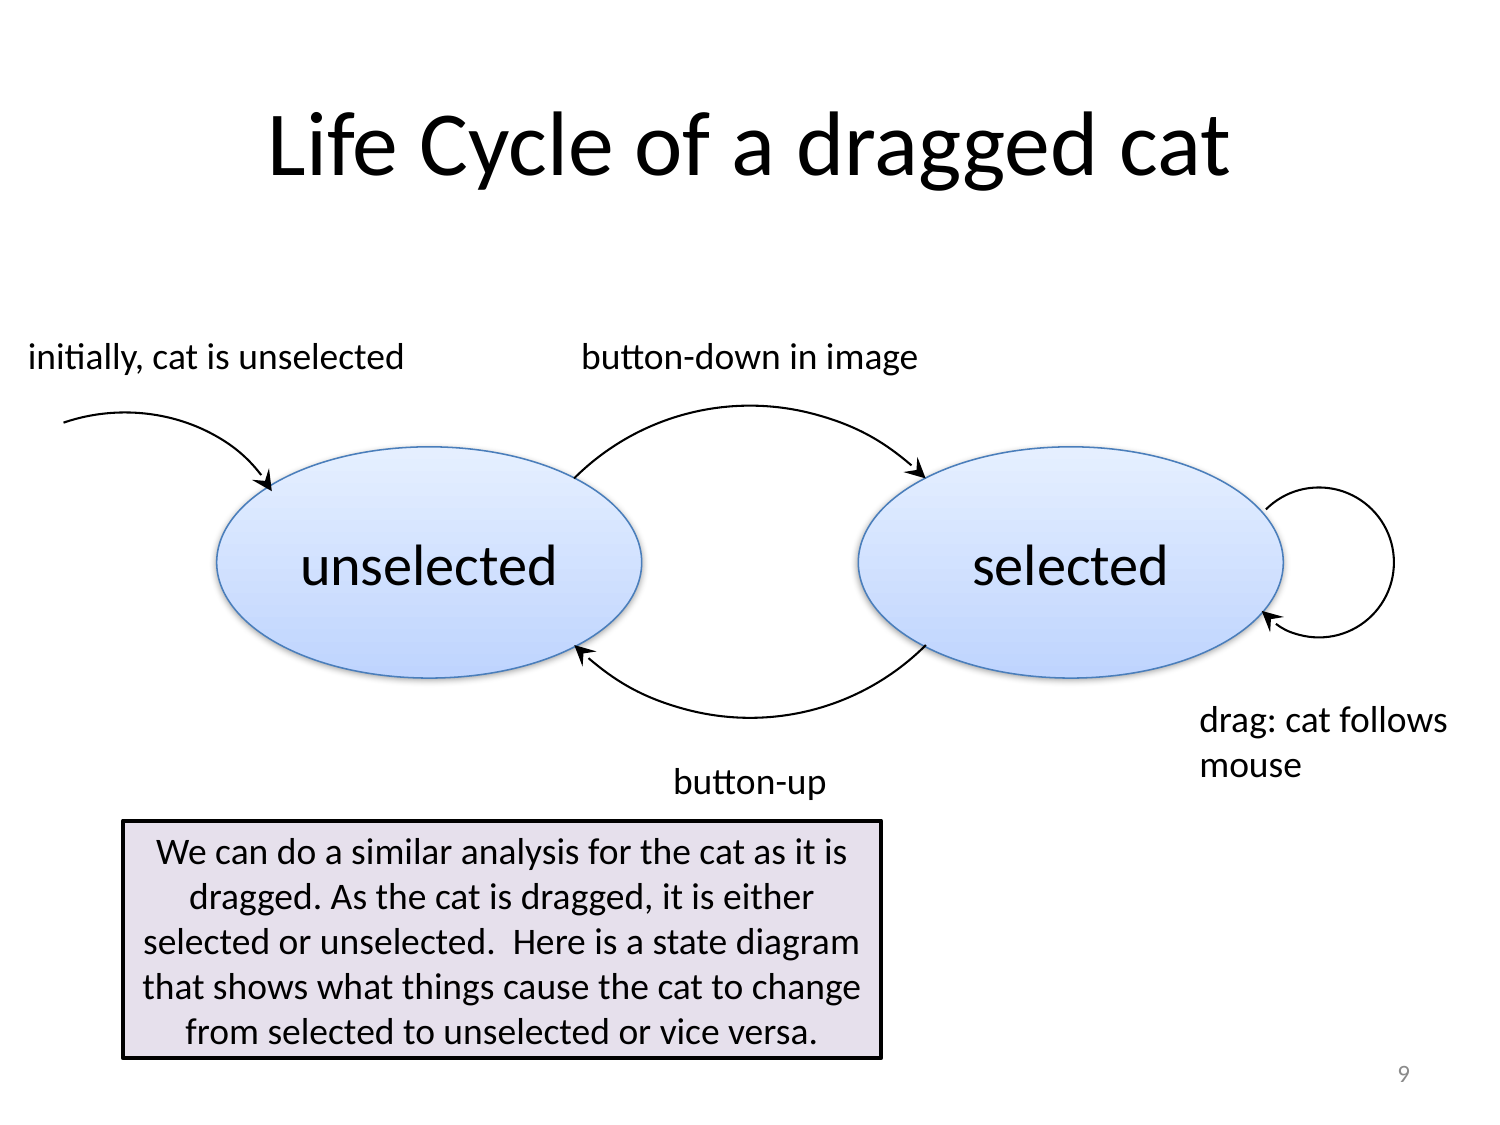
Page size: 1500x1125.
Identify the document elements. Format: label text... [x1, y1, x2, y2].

text_box [574, 469, 927, 719]
text_box [1261, 486, 1395, 639]
text_box button-down in image [566, 324, 934, 385]
text_box [573, 404, 926, 562]
text_box initially, cat is unselected [13, 324, 421, 385]
text_box unselected [215, 446, 643, 679]
text_box selected [857, 446, 1285, 679]
text_box drag: cat follows mouse [1184, 687, 1500, 793]
slide_number 9 [1074, 1042, 1425, 1103]
title Life Cycle of a dragged cat [75, 45, 1425, 233]
text_box [63, 411, 272, 550]
text_box We can do a similar analysis for the cat as it is dragged. As the cat is dragged, it is either selected or unselected. Here is a state diagram that shows what things cause the cat to change from selected to unselected or vice versa. [121, 819, 883, 1060]
text_box button-up [658, 749, 842, 810]
